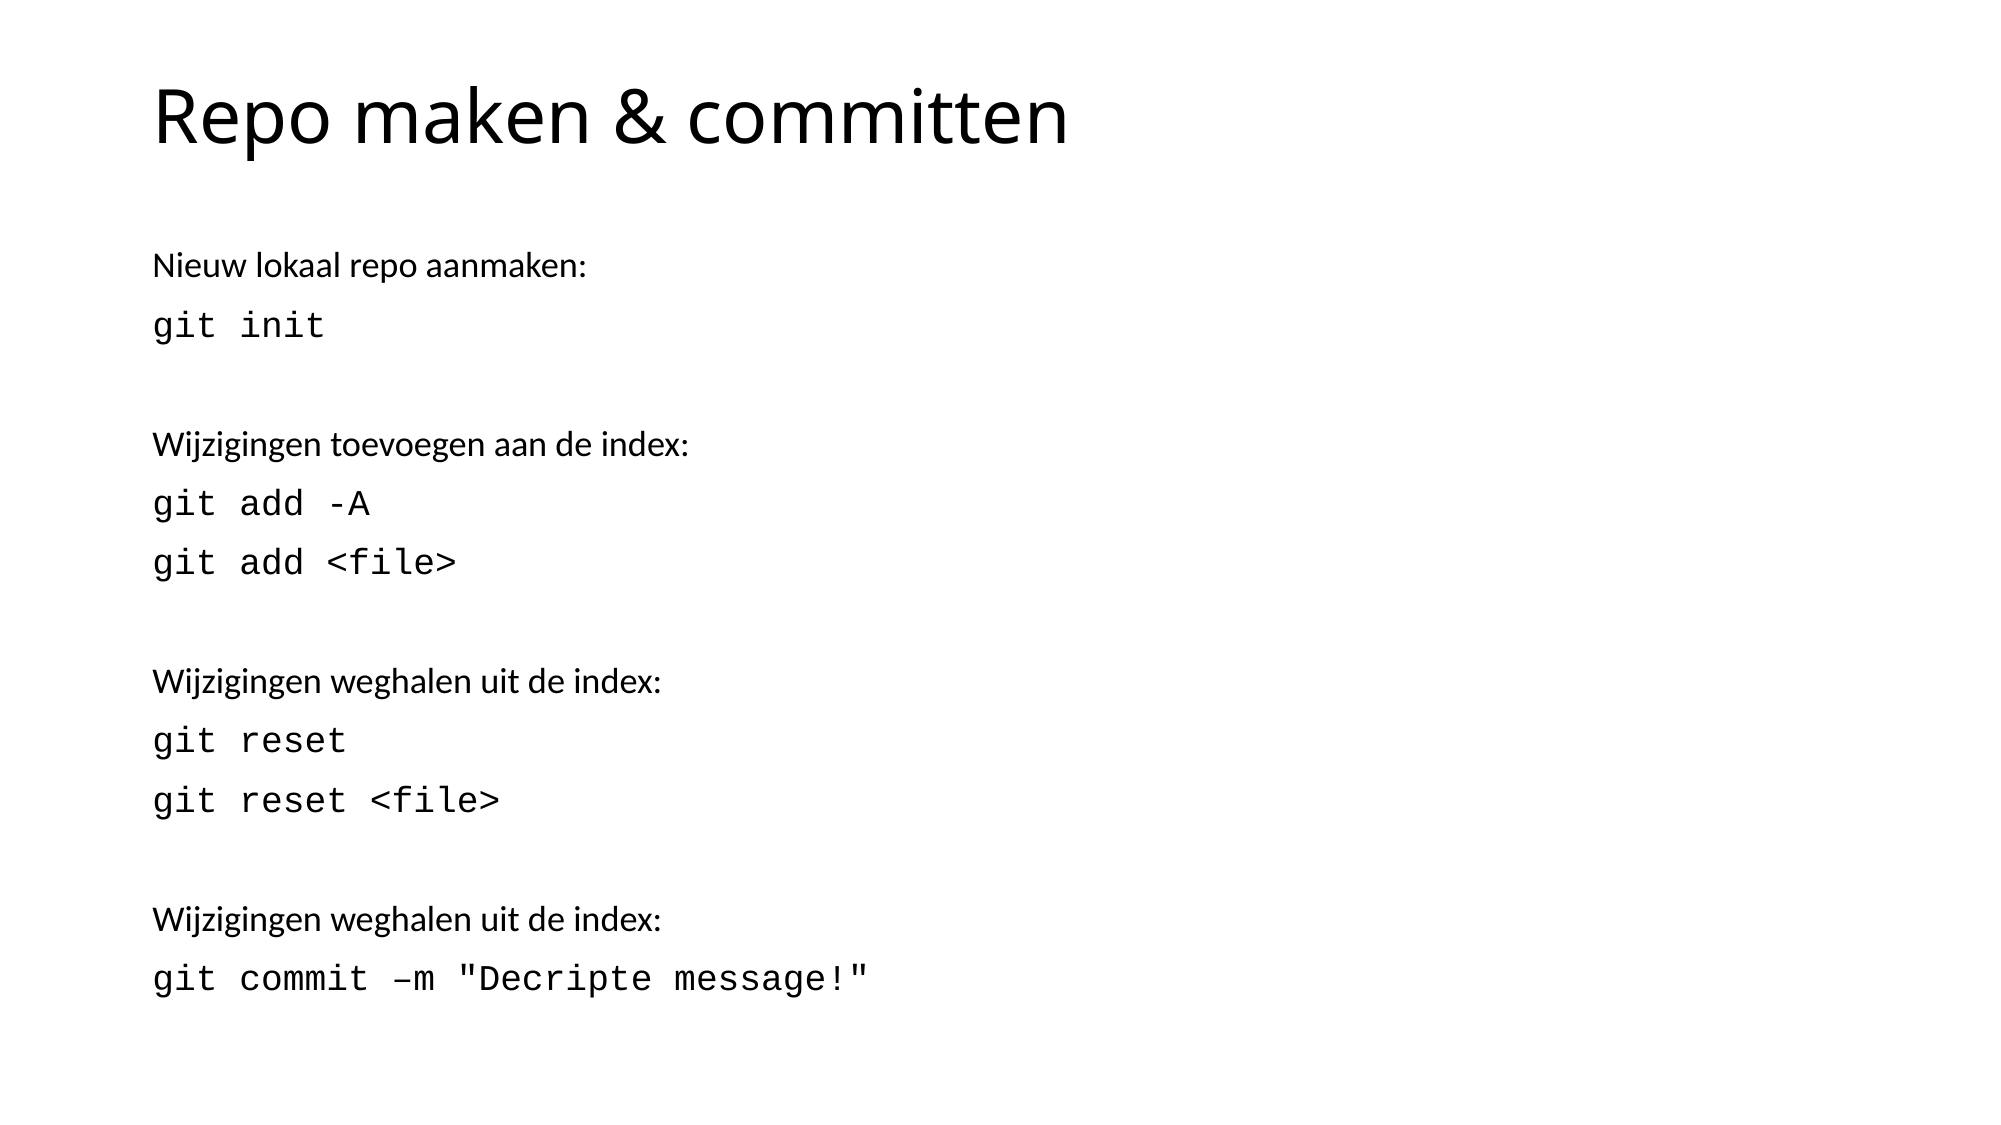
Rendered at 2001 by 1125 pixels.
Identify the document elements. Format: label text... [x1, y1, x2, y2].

list Nieuw lokaal repo aanmaken: git init Wijzigingen toevoegen aan de index: git add -A git add <file> Wijzigingen weghalen uit de index: git reset git reset <file> Wijzigingen weghalen uit de index: git commit –m "Decripte message!" [137, 238, 1043, 1014]
title Repo maken & committen [137, 59, 1863, 178]
